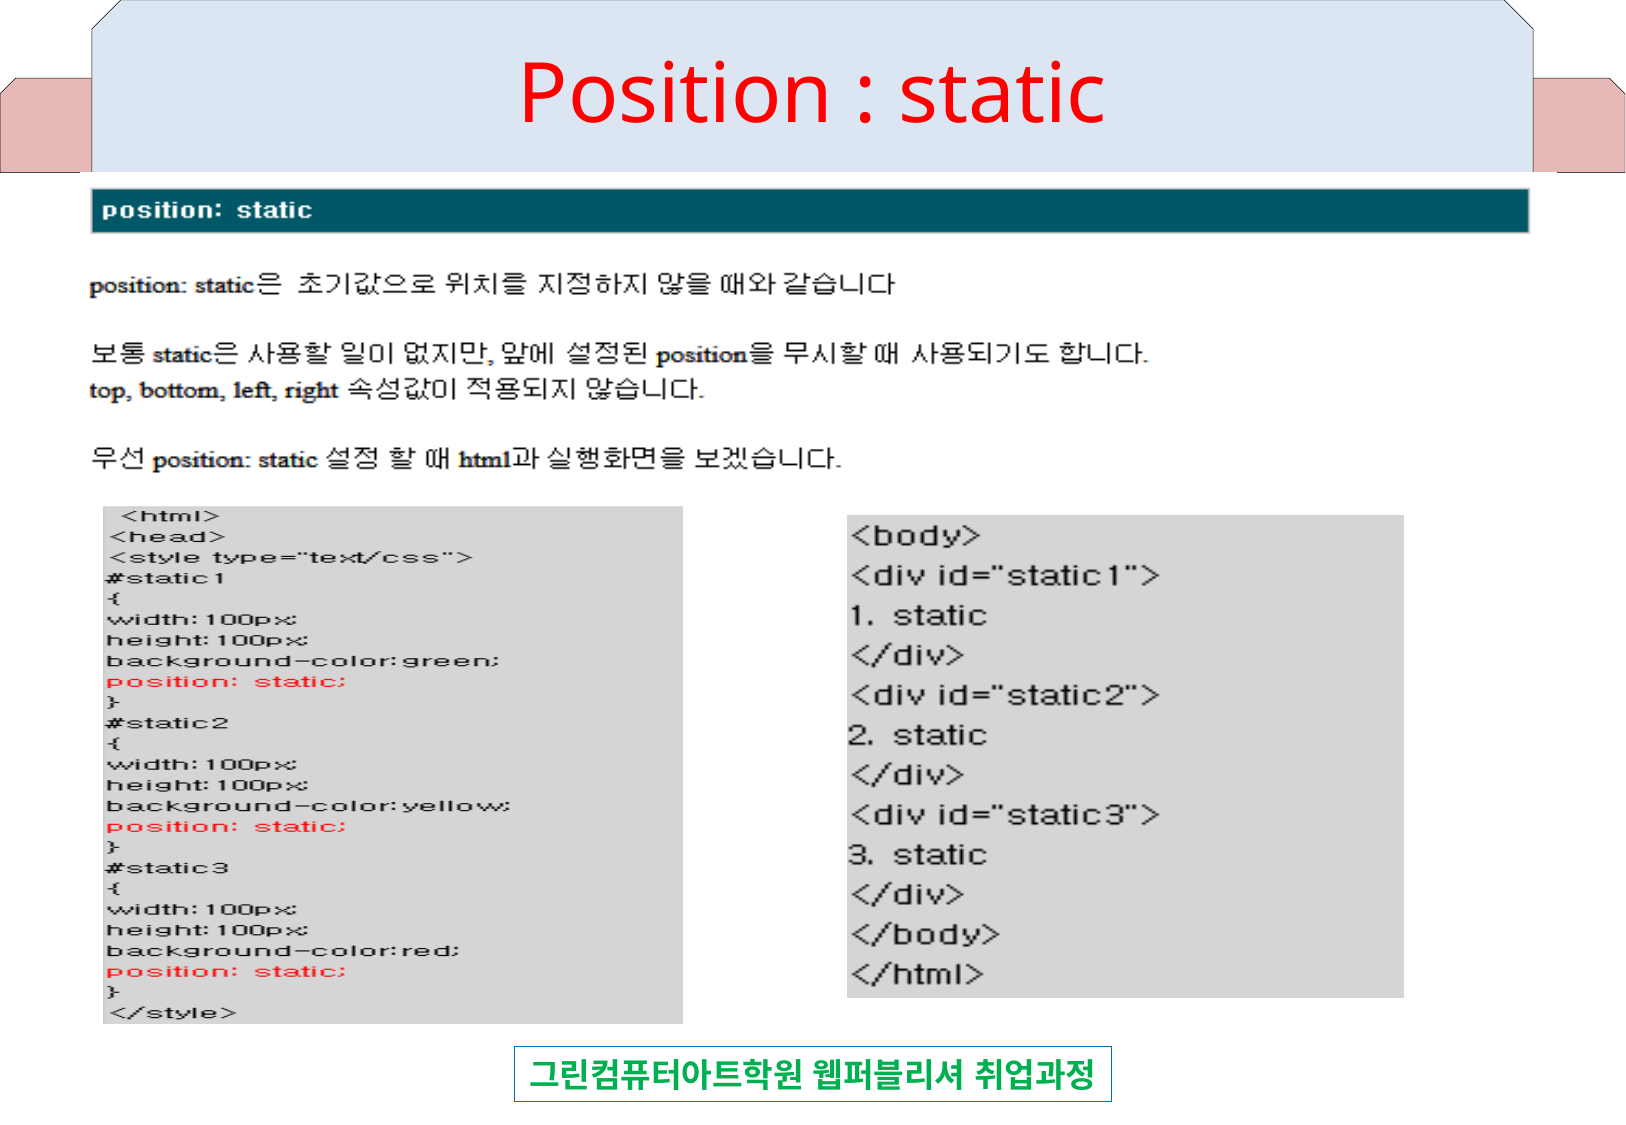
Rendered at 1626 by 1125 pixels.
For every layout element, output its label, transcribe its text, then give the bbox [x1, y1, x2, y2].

title Position : static [81, 0, 1544, 171]
picture [103, 503, 683, 1024]
picture [79, 172, 1557, 481]
picture [847, 514, 1404, 998]
